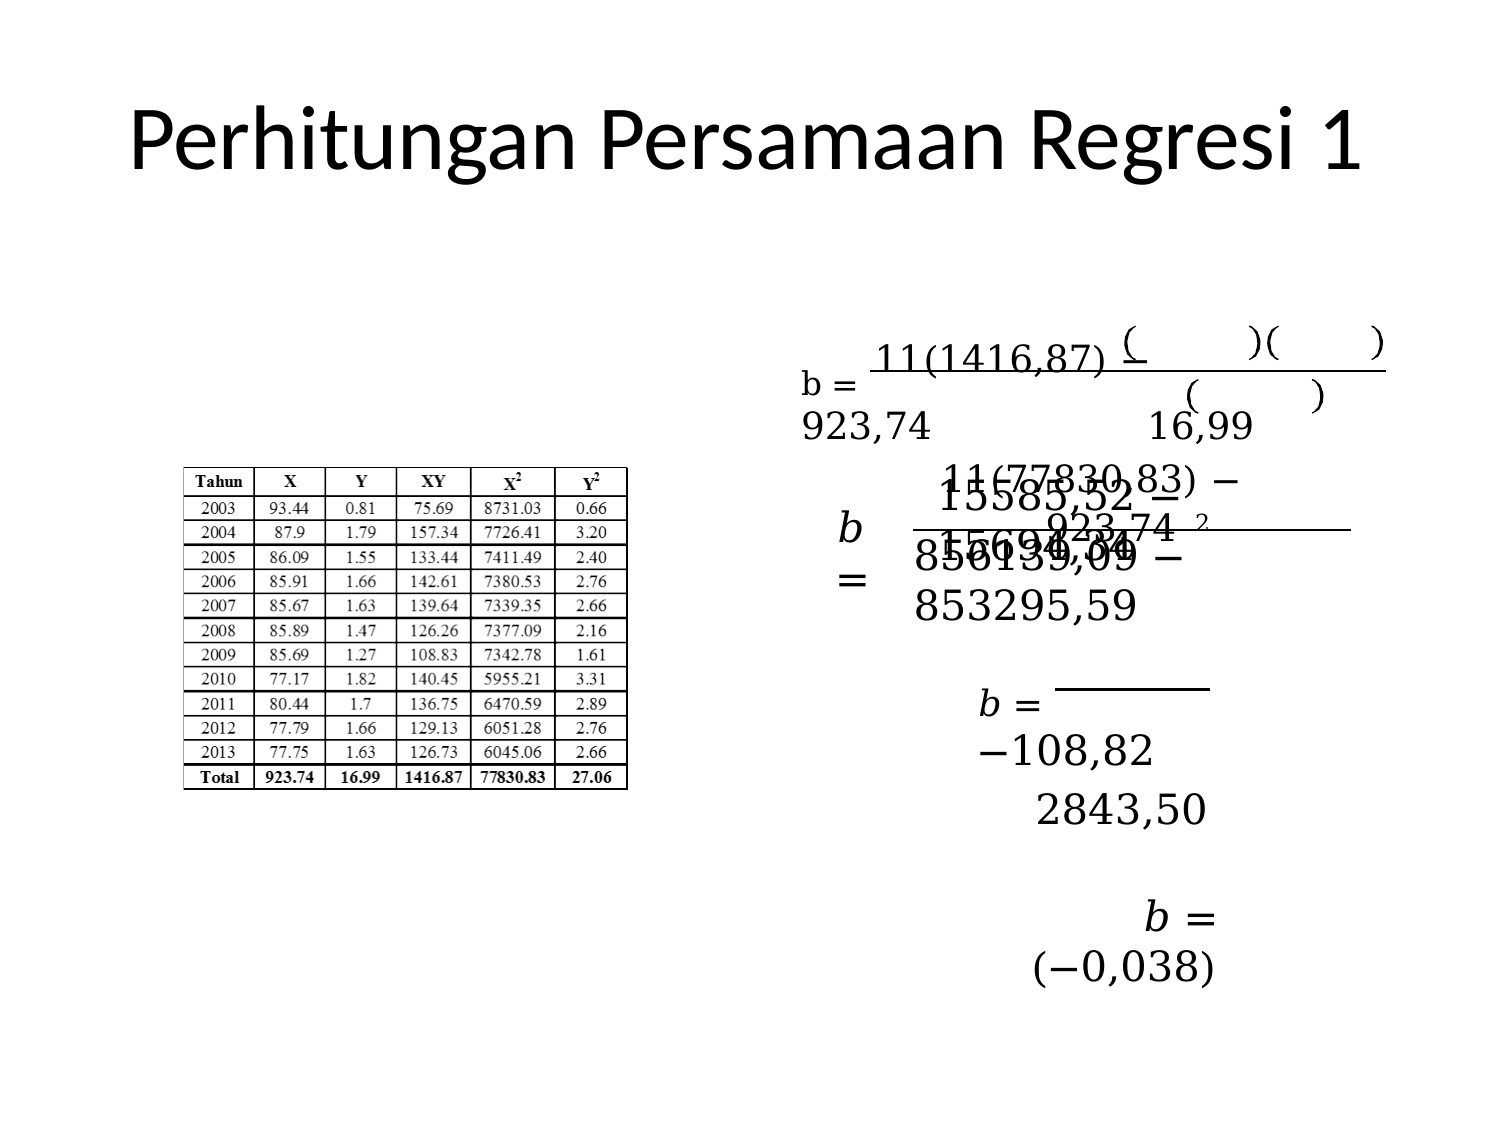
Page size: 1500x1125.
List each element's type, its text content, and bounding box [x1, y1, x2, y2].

text_box b = 11(1416,87) − 923,74 16,99 11(77830,83) − 923,74 2 [790, 305, 1380, 549]
text_box 𝑏 = [834, 498, 905, 601]
text_box [183, 467, 629, 791]
text_box 15585,52 − 15694,34 [934, 466, 1330, 526]
text_box 𝑏 = −108,82 2843,50 𝑏 = (−0,038) [966, 616, 1221, 991]
title Perhitungan Persamaan Regresi 1 [126, 75, 1374, 266]
text_box 856139,09 − 853295,59 [911, 526, 1354, 629]
